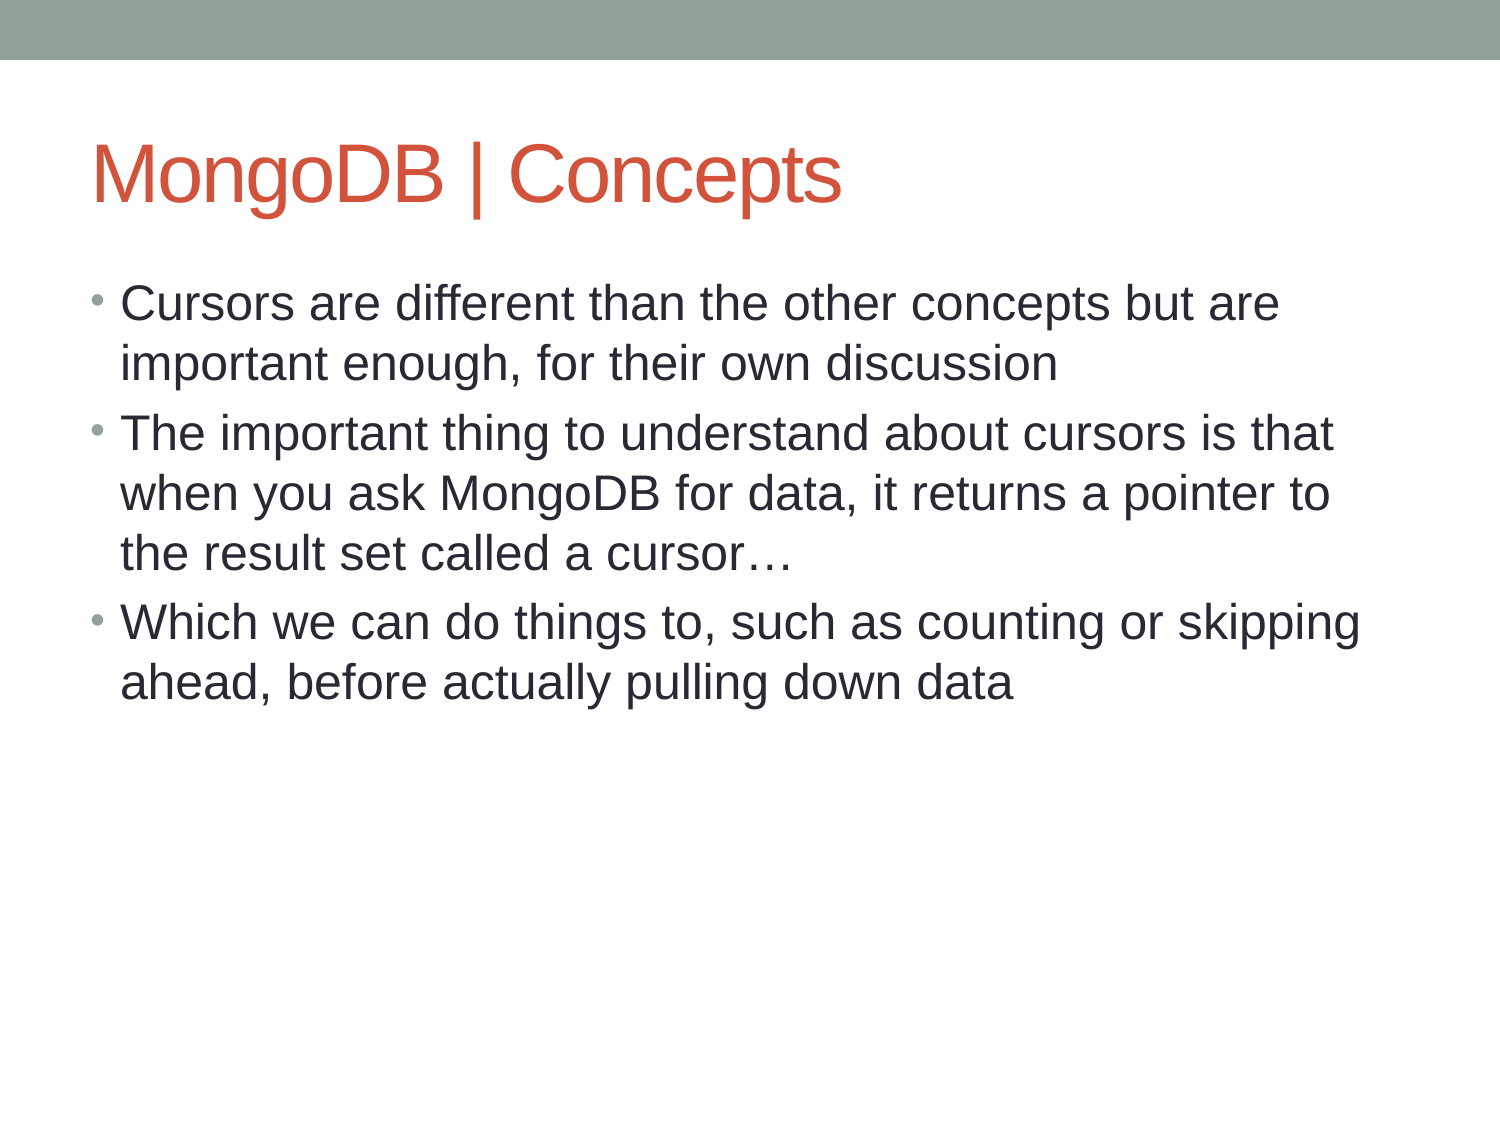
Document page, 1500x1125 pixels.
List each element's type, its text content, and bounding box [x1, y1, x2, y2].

title MongoDB | Concepts [75, 87, 1425, 250]
list Cursors are different than the other concepts but are important enough, for their own discussion The important thing to understand about cursors is that when you ask MongoDB for data, it returns a pointer to the result set called a cursor… Which we can do things to, such as counting or skipping ahead, before actually pulling down data [75, 262, 1425, 1088]
